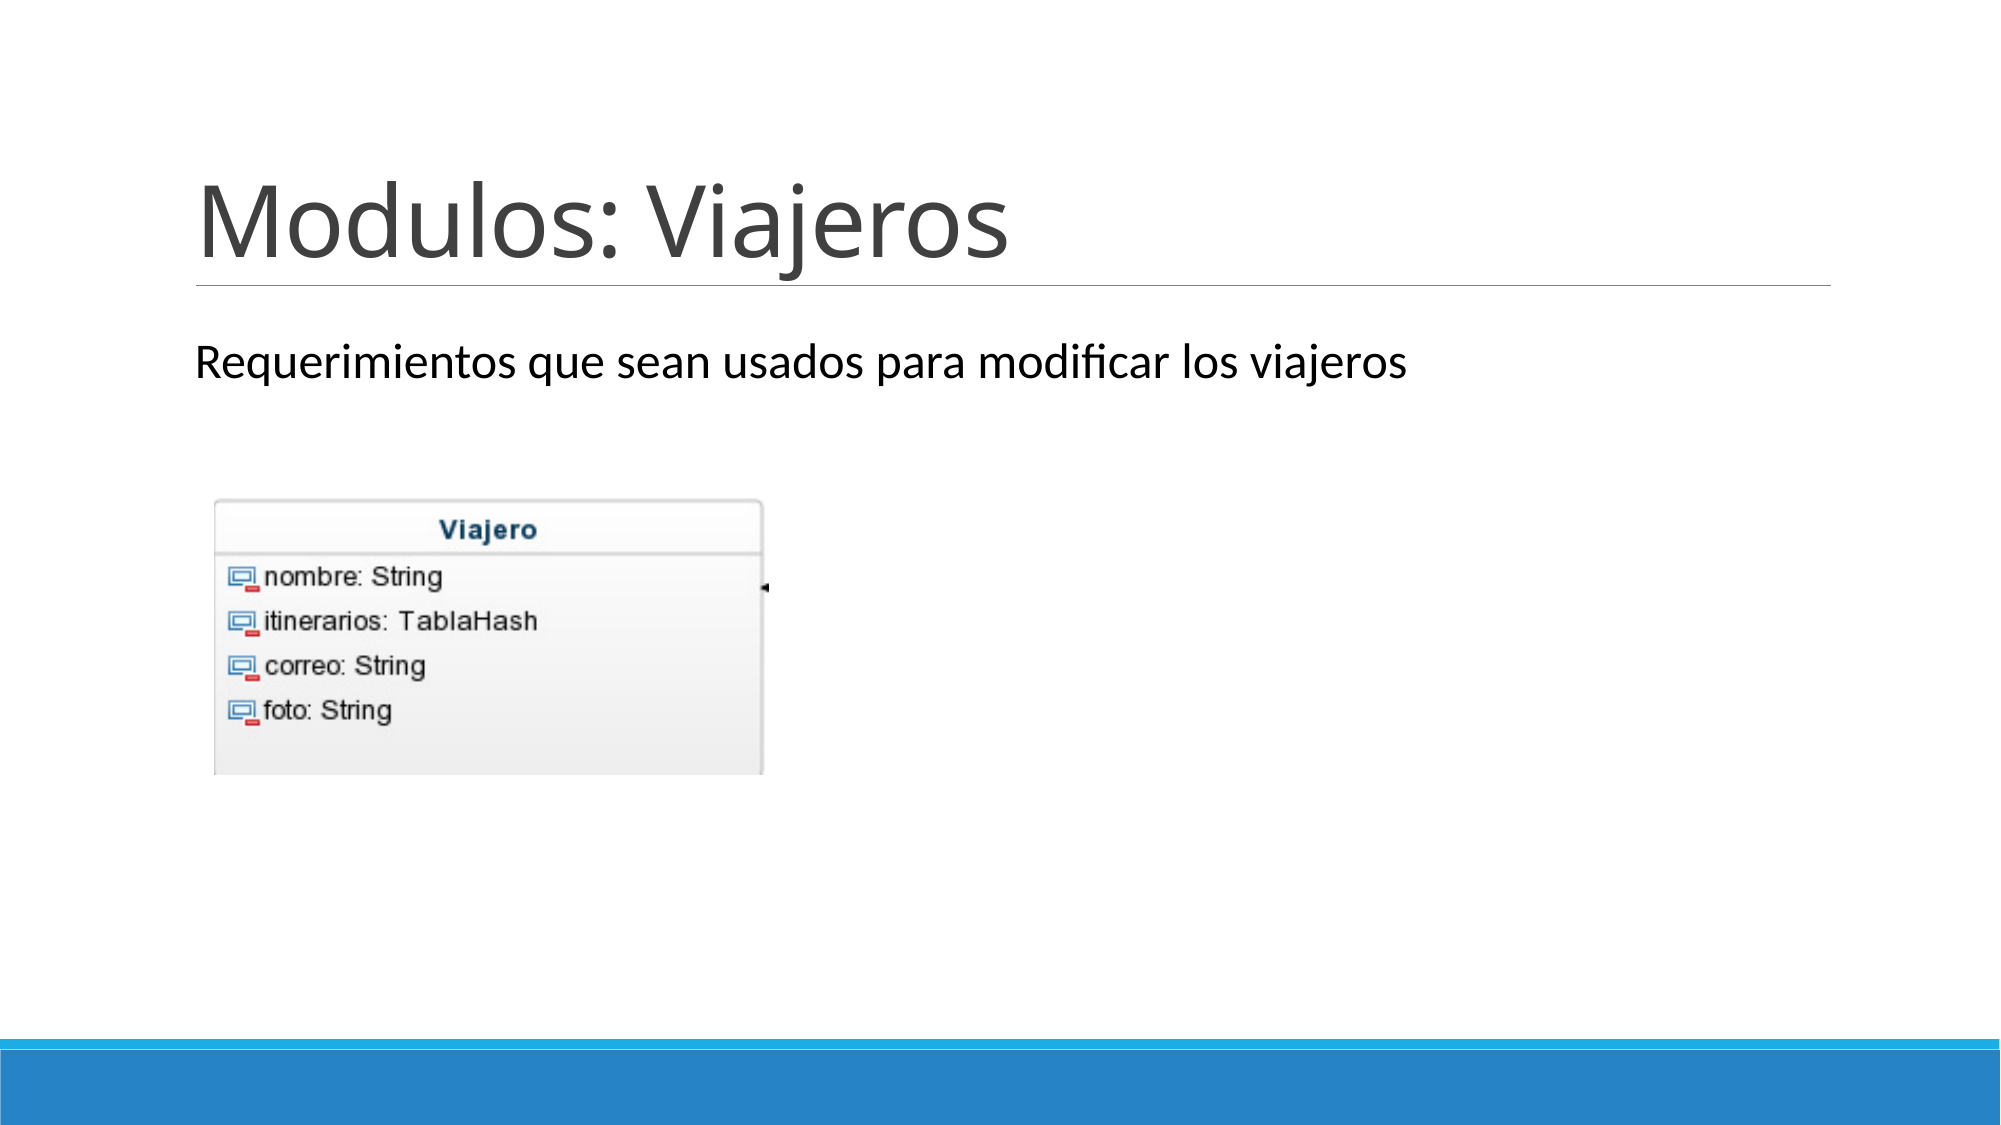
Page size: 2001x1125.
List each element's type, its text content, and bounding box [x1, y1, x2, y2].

picture [213, 495, 770, 775]
text_box Requerimientos que sean usados para modificar los viajeros [179, 321, 1557, 397]
title Modulos: Viajeros [180, 47, 1830, 285]
